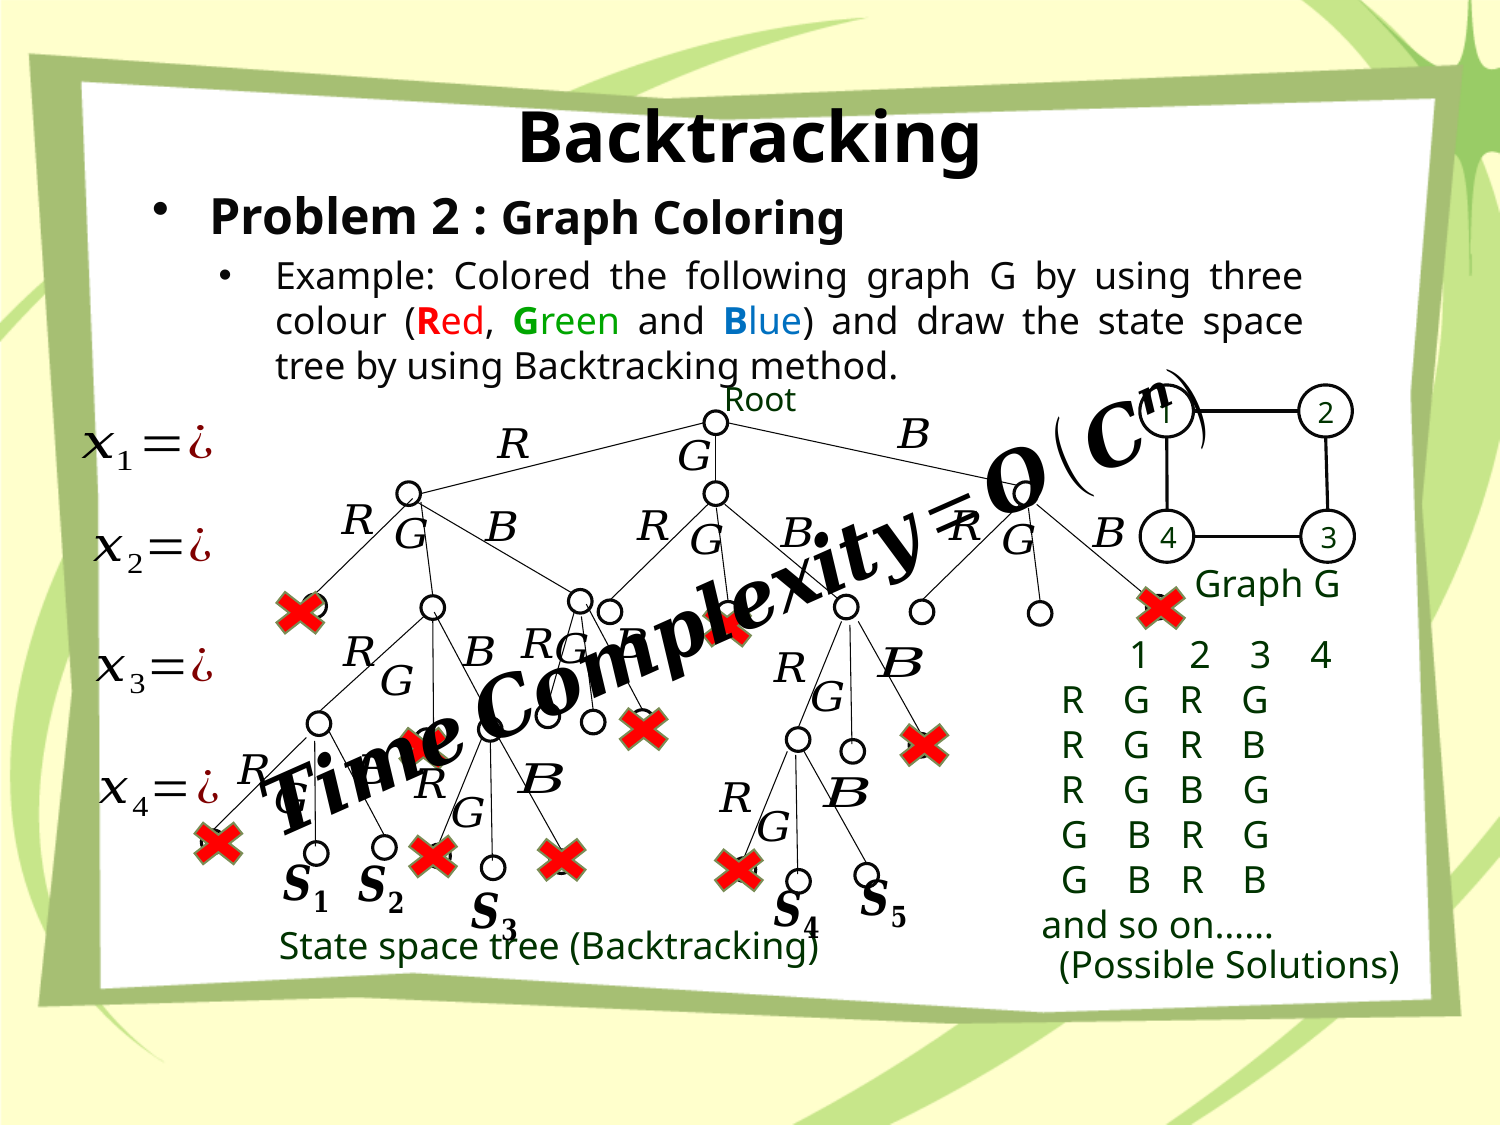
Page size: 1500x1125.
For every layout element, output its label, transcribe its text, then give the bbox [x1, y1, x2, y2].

text_box (Possible Solutions) [1044, 933, 1438, 994]
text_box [1199, 384, 1355, 563]
picture [0, 0, 1500, 1125]
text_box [77, 370, 1199, 947]
text_box Graph G [1199, 552, 1380, 612]
text_box Problem 2 : Graph Coloring Example: Colored the following graph G by using three colour (Red, Green and Blue) and draw the state space tree by using Backtracking method. [138, 176, 1320, 383]
text_box State space tree (Backtracking) [264, 947, 915, 975]
title Backtracking [75, 75, 1425, 194]
